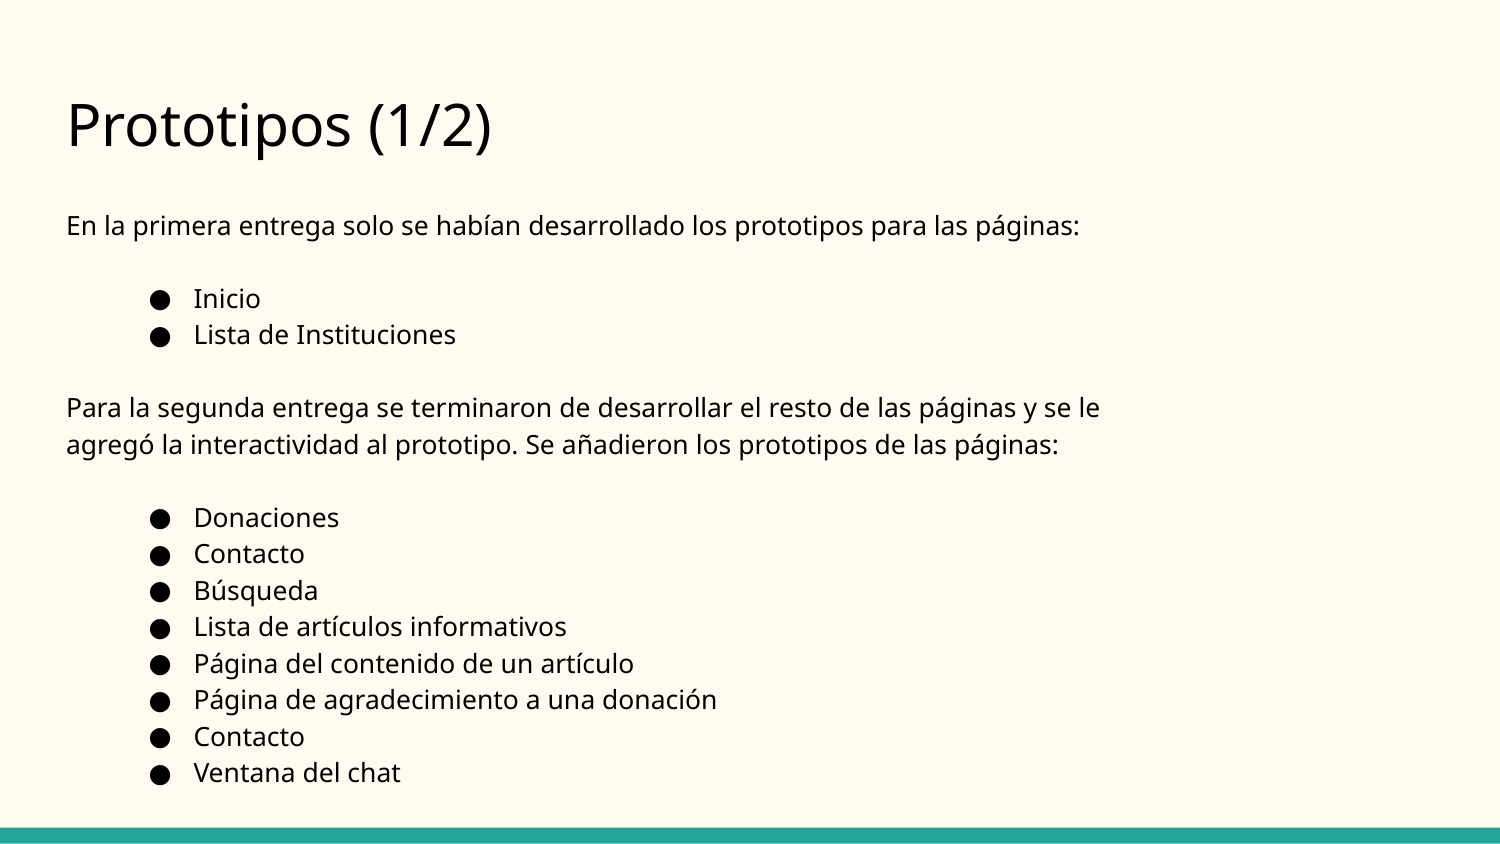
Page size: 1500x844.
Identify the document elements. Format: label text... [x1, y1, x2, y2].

title Prototipos (1/2) [51, 72, 1449, 174]
list En la primera entrega solo se habían desarrollado los prototipos para las páginas: Inicio Lista de Instituciones Para la segunda entrega se terminaron de desarrollar el resto de las páginas y se le agregó la interactividad al prototipo. Se añadieron los prototipos de las páginas: Donaciones Contacto Búsqueda Lista de artículos informativos Página del contenido de un artículo Página de agradecimiento a una donación Contacto Ventana del chat [51, 189, 1449, 814]
